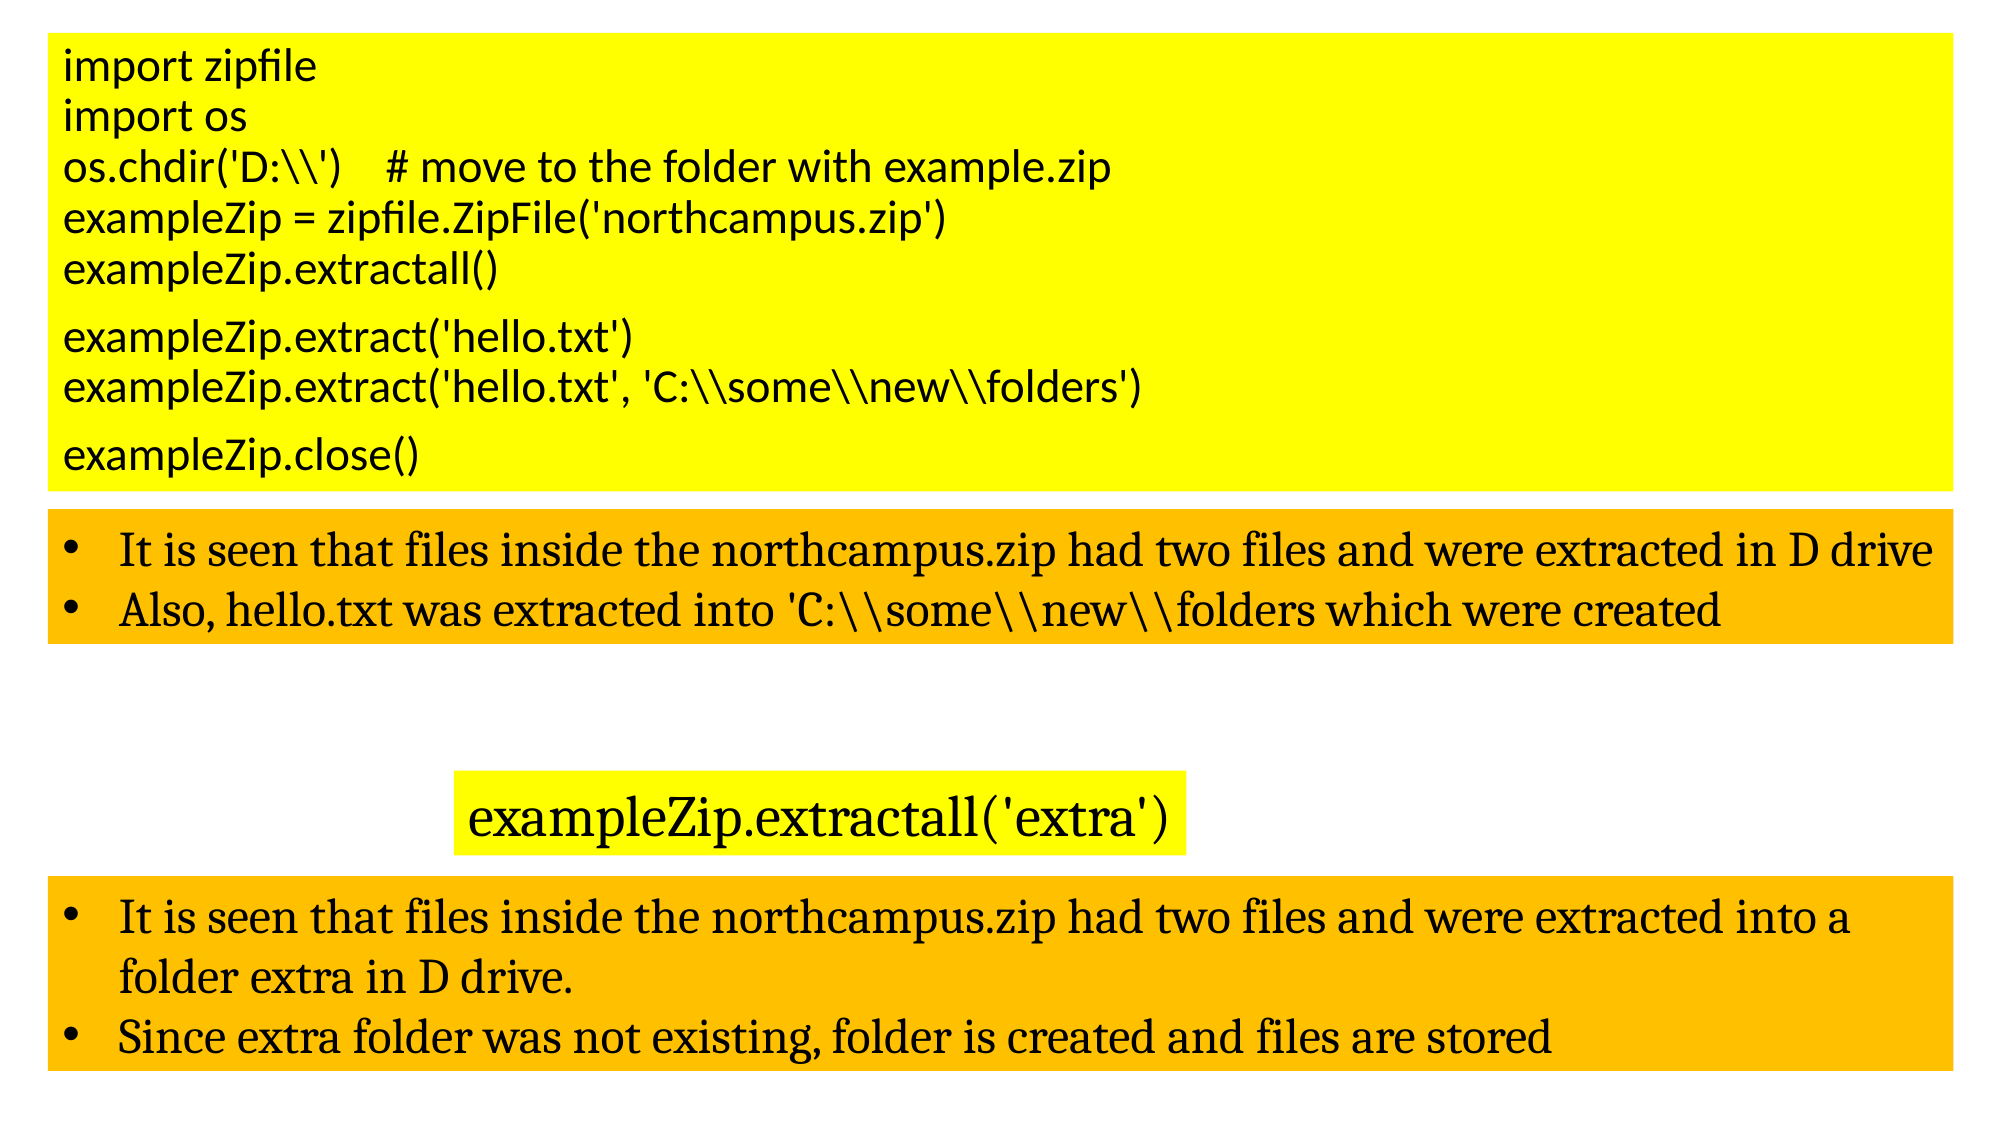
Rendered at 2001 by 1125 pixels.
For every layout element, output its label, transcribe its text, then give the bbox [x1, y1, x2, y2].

list import zipfile import os os.chdir('D:\\') # move to the folder with example.zip exampleZip = zipfile.ZipFile('northcampus.zip') exampleZip.extractall() exampleZip.extract('hello.txt') exampleZip.extract('hello.txt', 'C:\\some\\new\\folders') exampleZip.close() [47, 32, 1954, 492]
text_box exampleZip.extractall('extra') [453, 770, 1187, 856]
text_box It is seen that files inside the northcampus.zip had two files and were extracted in D drive Also, hello.txt was extracted into 'C:\\some\\new\\folders which were created [47, 509, 1954, 644]
text_box It is seen that files inside the northcampus.zip had two files and were extracted into a folder extra in D drive. Since extra folder was not existing, folder is created and files are stored [47, 876, 1954, 1071]
